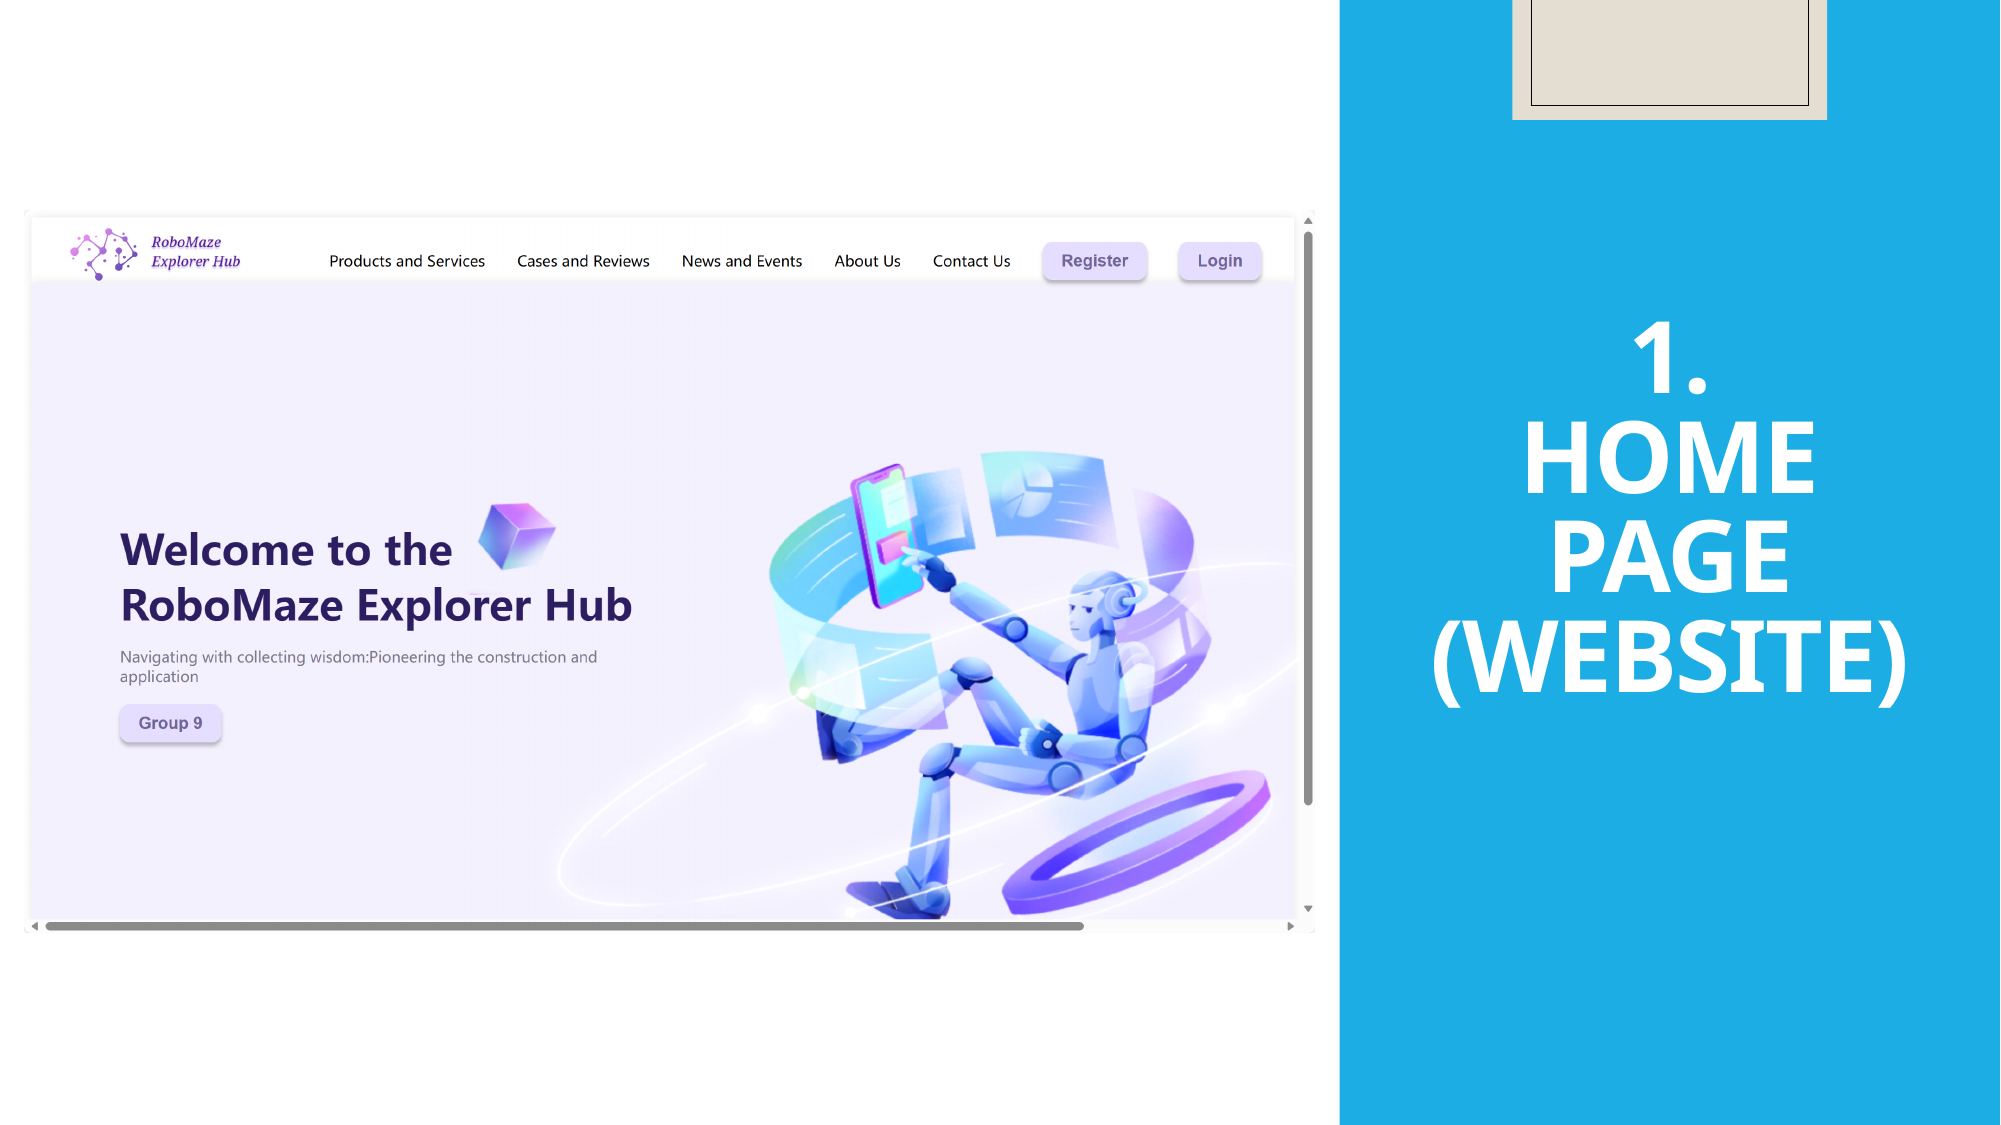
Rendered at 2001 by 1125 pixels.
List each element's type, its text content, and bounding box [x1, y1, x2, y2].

picture [24, 210, 1315, 933]
text_box [1511, 0, 1828, 121]
text_box [0, 0, 1341, 1125]
text_box [1341, 0, 2000, 1125]
title 1. Home page (website) [1404, 255, 1936, 771]
